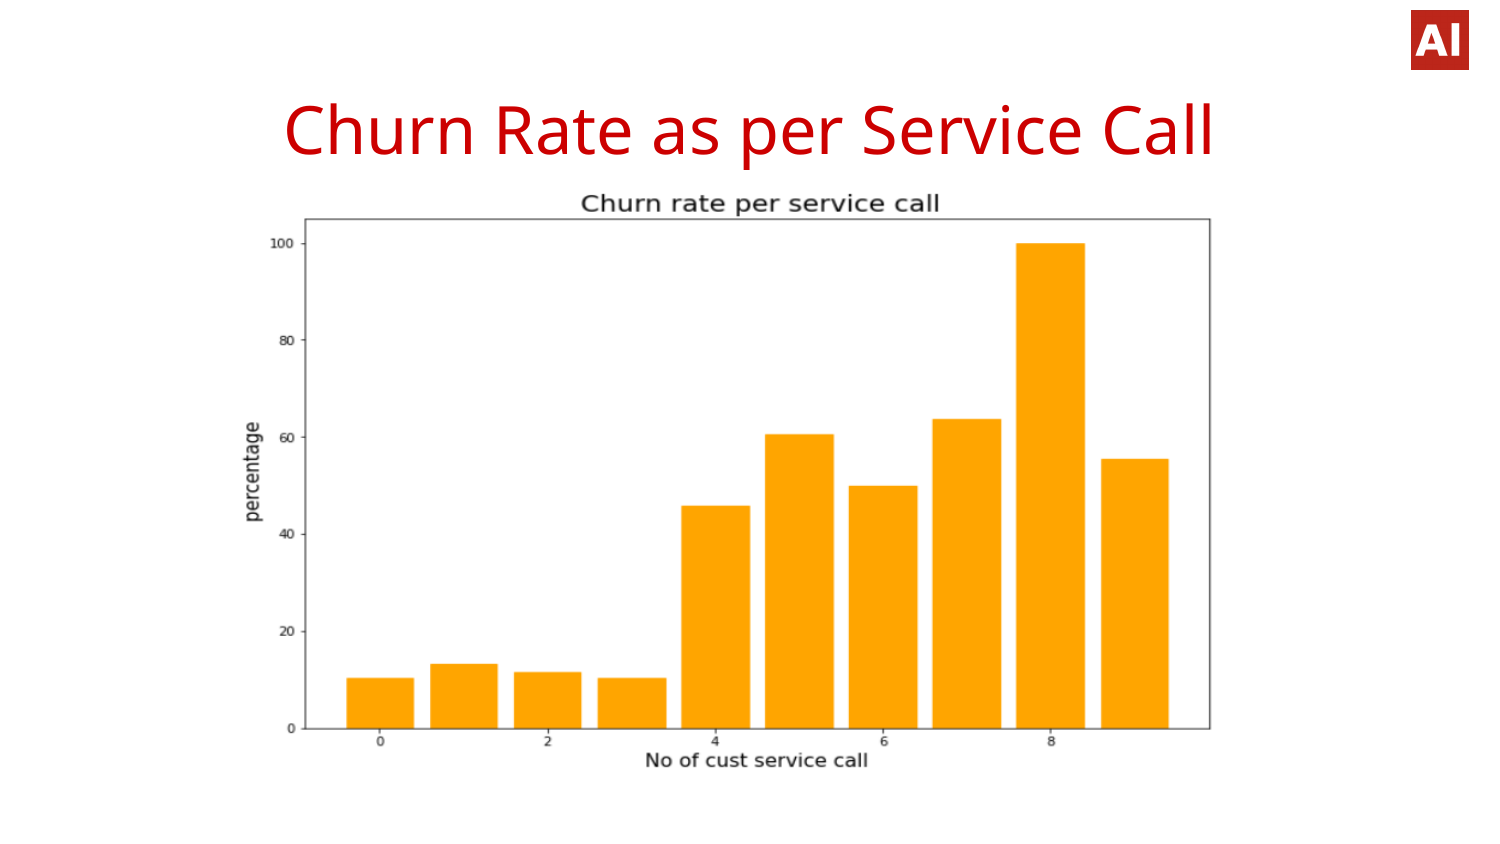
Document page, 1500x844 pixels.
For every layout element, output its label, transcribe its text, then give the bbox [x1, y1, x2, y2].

picture [213, 189, 1251, 788]
title Churn Rate as per Service Call [51, 72, 1449, 167]
picture [1411, 10, 1469, 70]
